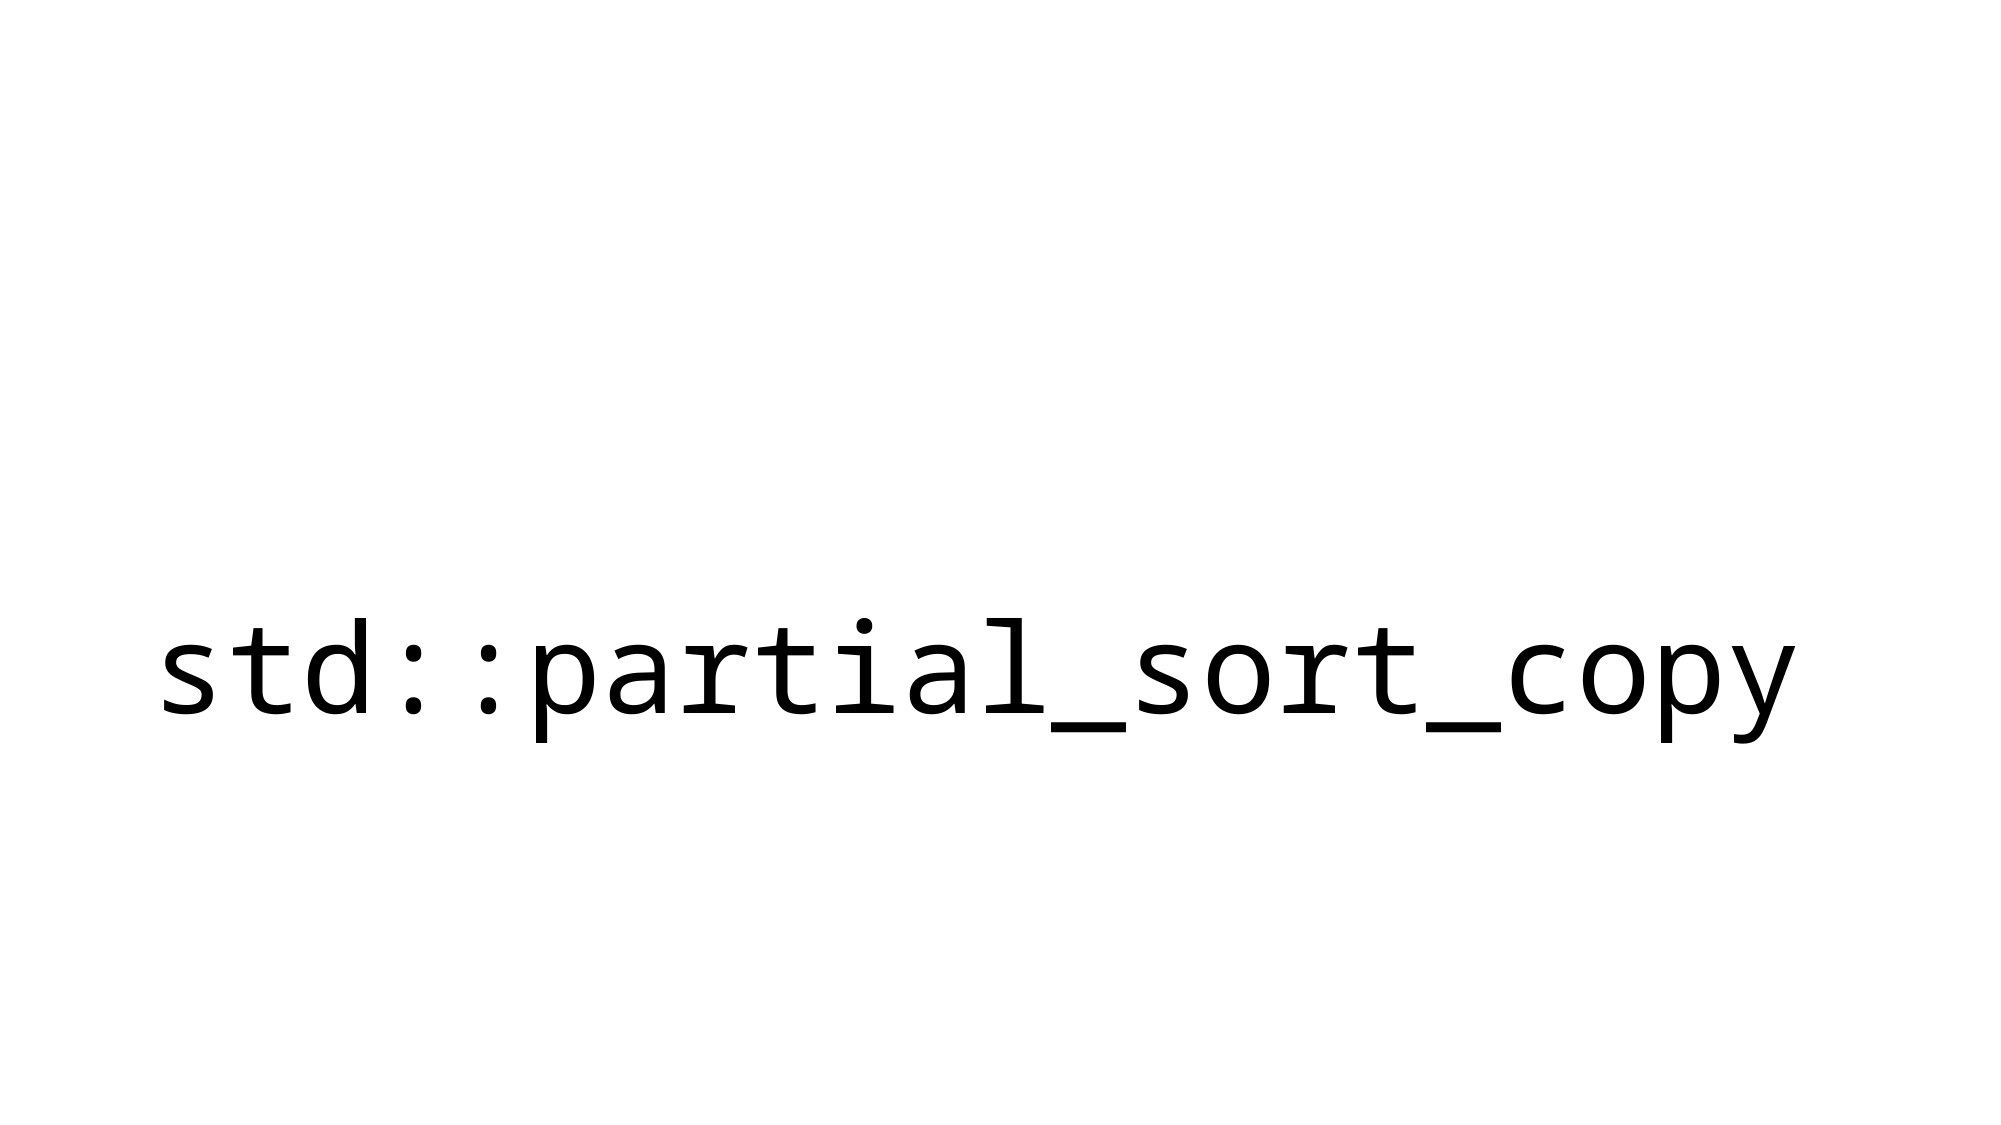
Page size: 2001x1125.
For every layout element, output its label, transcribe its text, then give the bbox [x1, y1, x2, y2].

title std::partial_sort_copy [136, 280, 1862, 749]
